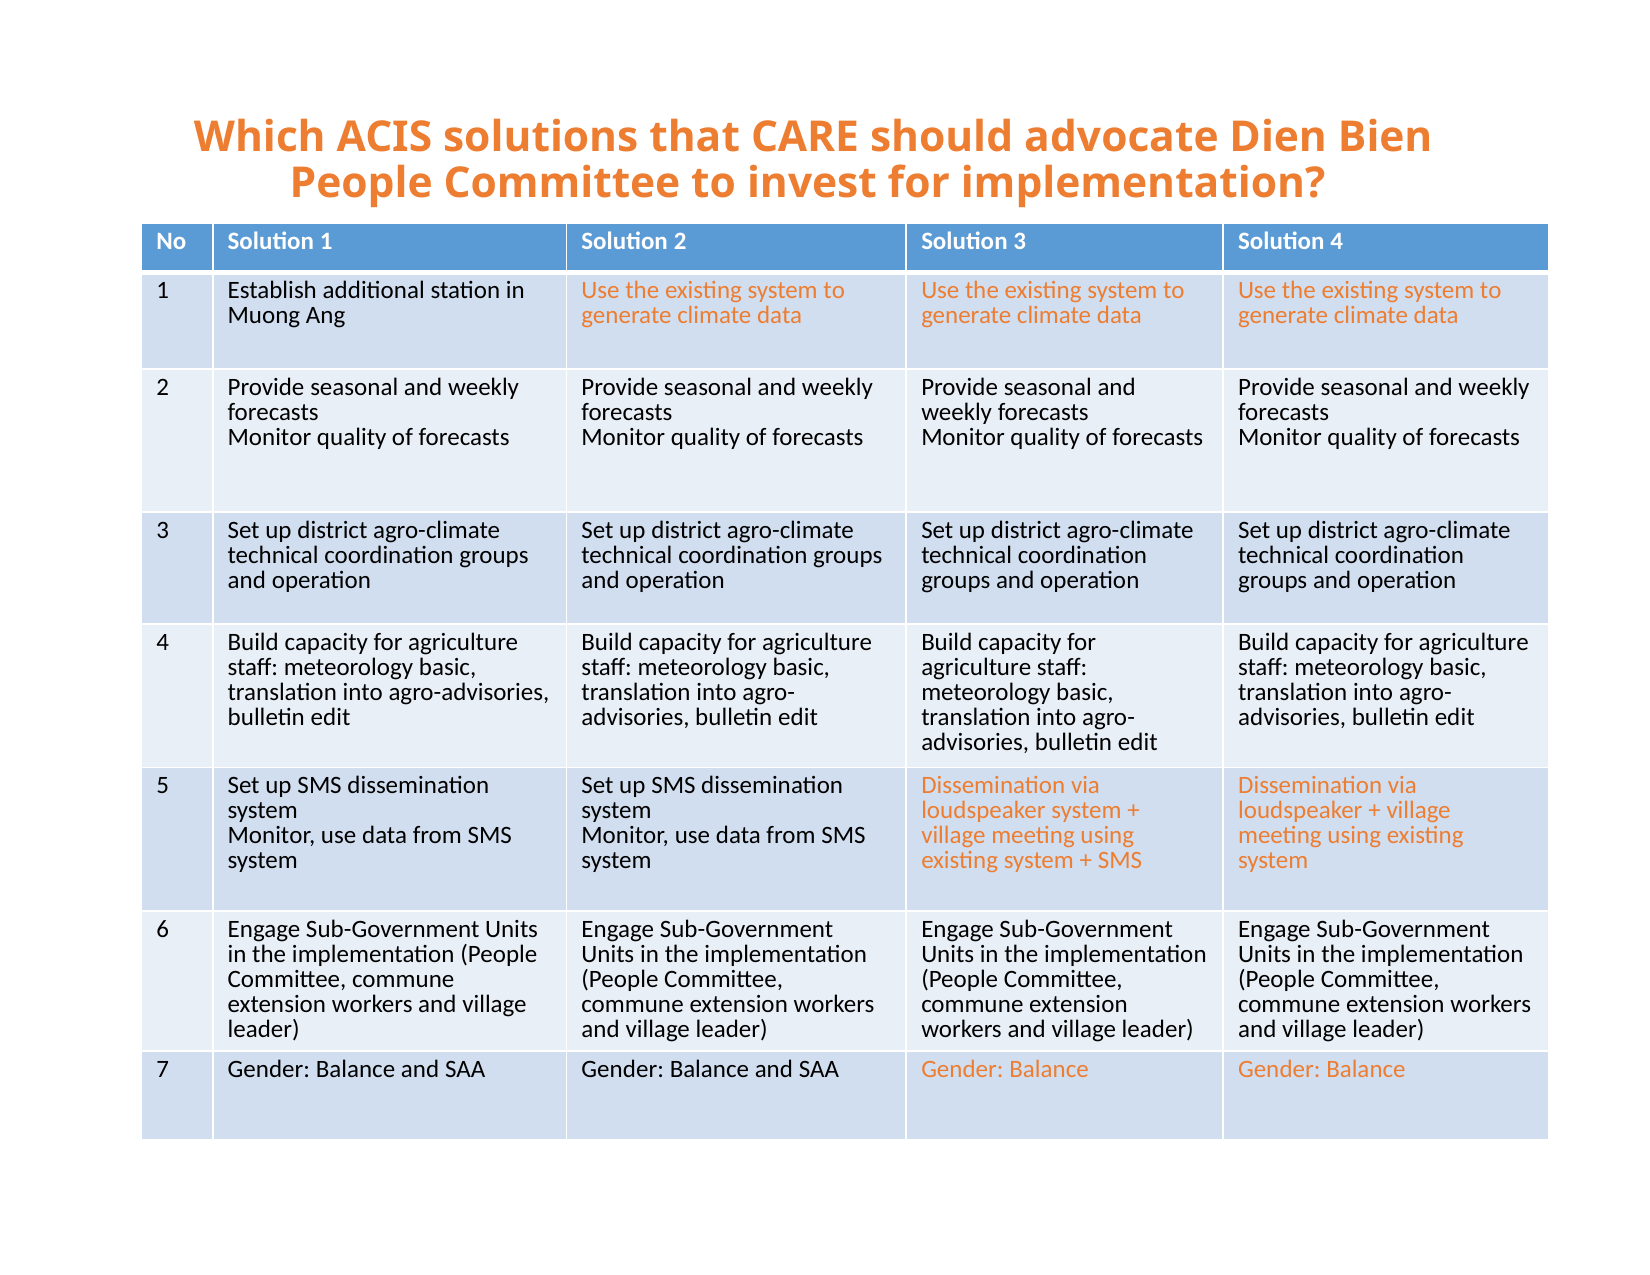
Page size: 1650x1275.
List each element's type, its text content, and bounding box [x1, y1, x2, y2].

table_cell Establish additional station in Muong Ang [214, 275, 566, 368]
table_cell Set up district agro-climate technical coordination groups and operation [907, 513, 1222, 623]
table_cell Gender: Balance and SAA [214, 1052, 566, 1139]
table_cell Use the existing system to generate climate data [567, 275, 905, 368]
table_header Solution 3 [907, 224, 1222, 270]
table_cell Dissemination via loudspeaker system + village meeting using existing system + SMS [907, 768, 1222, 910]
table_header Solution 4 [1224, 224, 1548, 270]
table_cell Set up SMS dissemination system Monitor, use data from SMS system [214, 768, 566, 910]
table_cell Engage Sub-Government Units in the implementation (People Committee, commune extension workers and village leader) [907, 912, 1222, 1050]
table_cell Set up district agro-climate technical coordination groups and operation [1224, 513, 1548, 623]
table_header No [142, 224, 212, 270]
table_cell Provide seasonal and weekly forecasts Monitor quality of forecasts [907, 370, 1222, 511]
table_cell Set up district agro-climate technical coordination groups and operation [214, 513, 566, 623]
table_cell Build capacity for agriculture staff: meteorology basic, translation into agro-advisories, bulletin edit [214, 625, 566, 767]
table_cell 1 [142, 275, 212, 368]
table_cell Provide seasonal and weekly forecasts Monitor quality of forecasts [567, 370, 905, 511]
title Which ACIS solutions that CARE should advocate Dien Bien People Committee to invest for implementation? [153, 82, 1473, 222]
table_header Solution 1 [214, 224, 566, 270]
table_cell Use the existing system to generate climate data [907, 275, 1222, 368]
table_cell 4 [142, 625, 212, 767]
table_cell Gender: Balance [907, 1052, 1222, 1139]
table_cell Set up SMS dissemination system Monitor, use data from SMS system [567, 768, 905, 910]
table_cell Gender: Balance and SAA [567, 1052, 905, 1139]
table_cell Build capacity for agriculture staff: meteorology basic, translation into agro-advisories, bulletin edit [907, 625, 1222, 767]
table_cell Dissemination via loudspeaker + village meeting using existing system [1224, 768, 1548, 910]
table_cell Engage Sub-Government Units in the implementation (People Committee, commune extension workers and village leader) [567, 912, 905, 1050]
table_cell 6 [142, 912, 212, 1050]
table_cell Provide seasonal and weekly forecasts Monitor quality of forecasts [1224, 370, 1548, 511]
table_cell 3 [142, 513, 212, 623]
table_cell Engage Sub-Government Units in the implementation (People Committee, commune extension workers and village leader) [214, 912, 566, 1050]
table_cell 2 [142, 370, 212, 511]
table_cell Gender: Balance [1224, 1052, 1548, 1139]
table_cell 7 [142, 1052, 212, 1139]
table_cell Engage Sub-Government Units in the implementation (People Committee, commune extension workers and village leader) [1224, 912, 1548, 1050]
table_cell Set up district agro-climate technical coordination groups and operation [567, 513, 905, 623]
table_cell 5 [142, 768, 212, 910]
table_cell Provide seasonal and weekly forecasts Monitor quality of forecasts [214, 370, 566, 511]
table_header Solution 2 [567, 224, 905, 270]
table_cell Build capacity for agriculture staff: meteorology basic, translation into agro-advisories, bulletin edit [1224, 625, 1548, 767]
table_cell Build capacity for agriculture staff: meteorology basic, translation into agro-advisories, bulletin edit [567, 625, 905, 767]
table_cell Use the existing system to generate climate data [1224, 275, 1548, 368]
